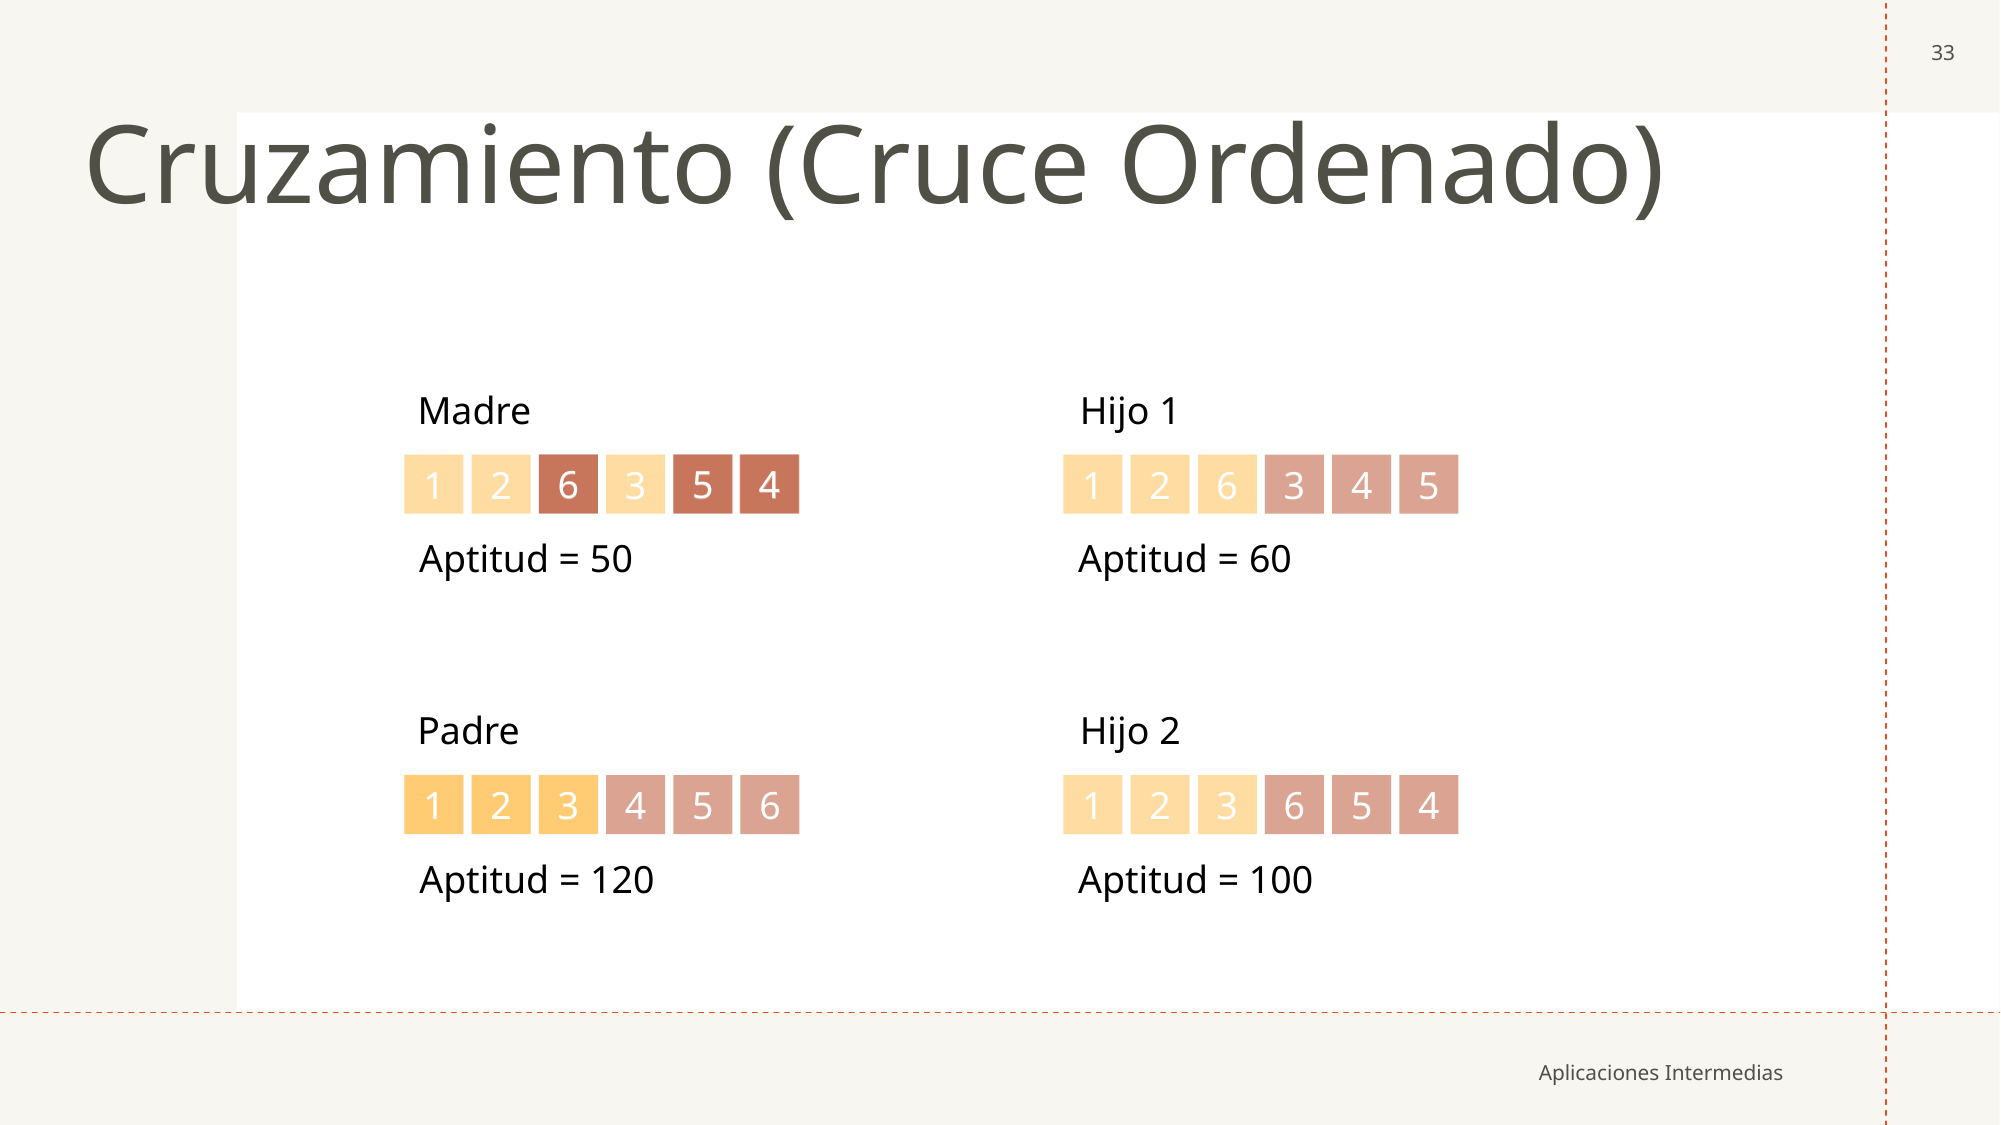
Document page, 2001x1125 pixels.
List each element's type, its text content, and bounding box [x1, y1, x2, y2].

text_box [404, 774, 598, 835]
text_box 1 [404, 454, 464, 514]
slide_number 33 [1886, 0, 2000, 110]
text_box 6 [538, 454, 598, 514]
text_box 4 [739, 454, 799, 514]
text_box 5 [673, 454, 733, 514]
text_box Hijo 2 [1064, 699, 1196, 760]
text_box Aptitud = 50 [404, 528, 649, 588]
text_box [1063, 454, 1459, 514]
text_box Hijo 1 [1064, 379, 1196, 440]
title Cruzamiento (Cruce Ordenado) [68, 59, 1794, 278]
text_box Madre [402, 379, 547, 440]
text_box Aptitud = 60 [1063, 528, 1308, 588]
text_box 2 [471, 454, 531, 514]
text_box Aptitud = 100 [1063, 848, 1329, 909]
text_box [606, 775, 800, 835]
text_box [1063, 775, 1459, 835]
text_box Aptitud = 120 [404, 848, 670, 909]
text_box Padre [402, 699, 535, 760]
footer Aplicaciones Intermedias [618, 1020, 1799, 1125]
text_box 3 [606, 454, 666, 514]
